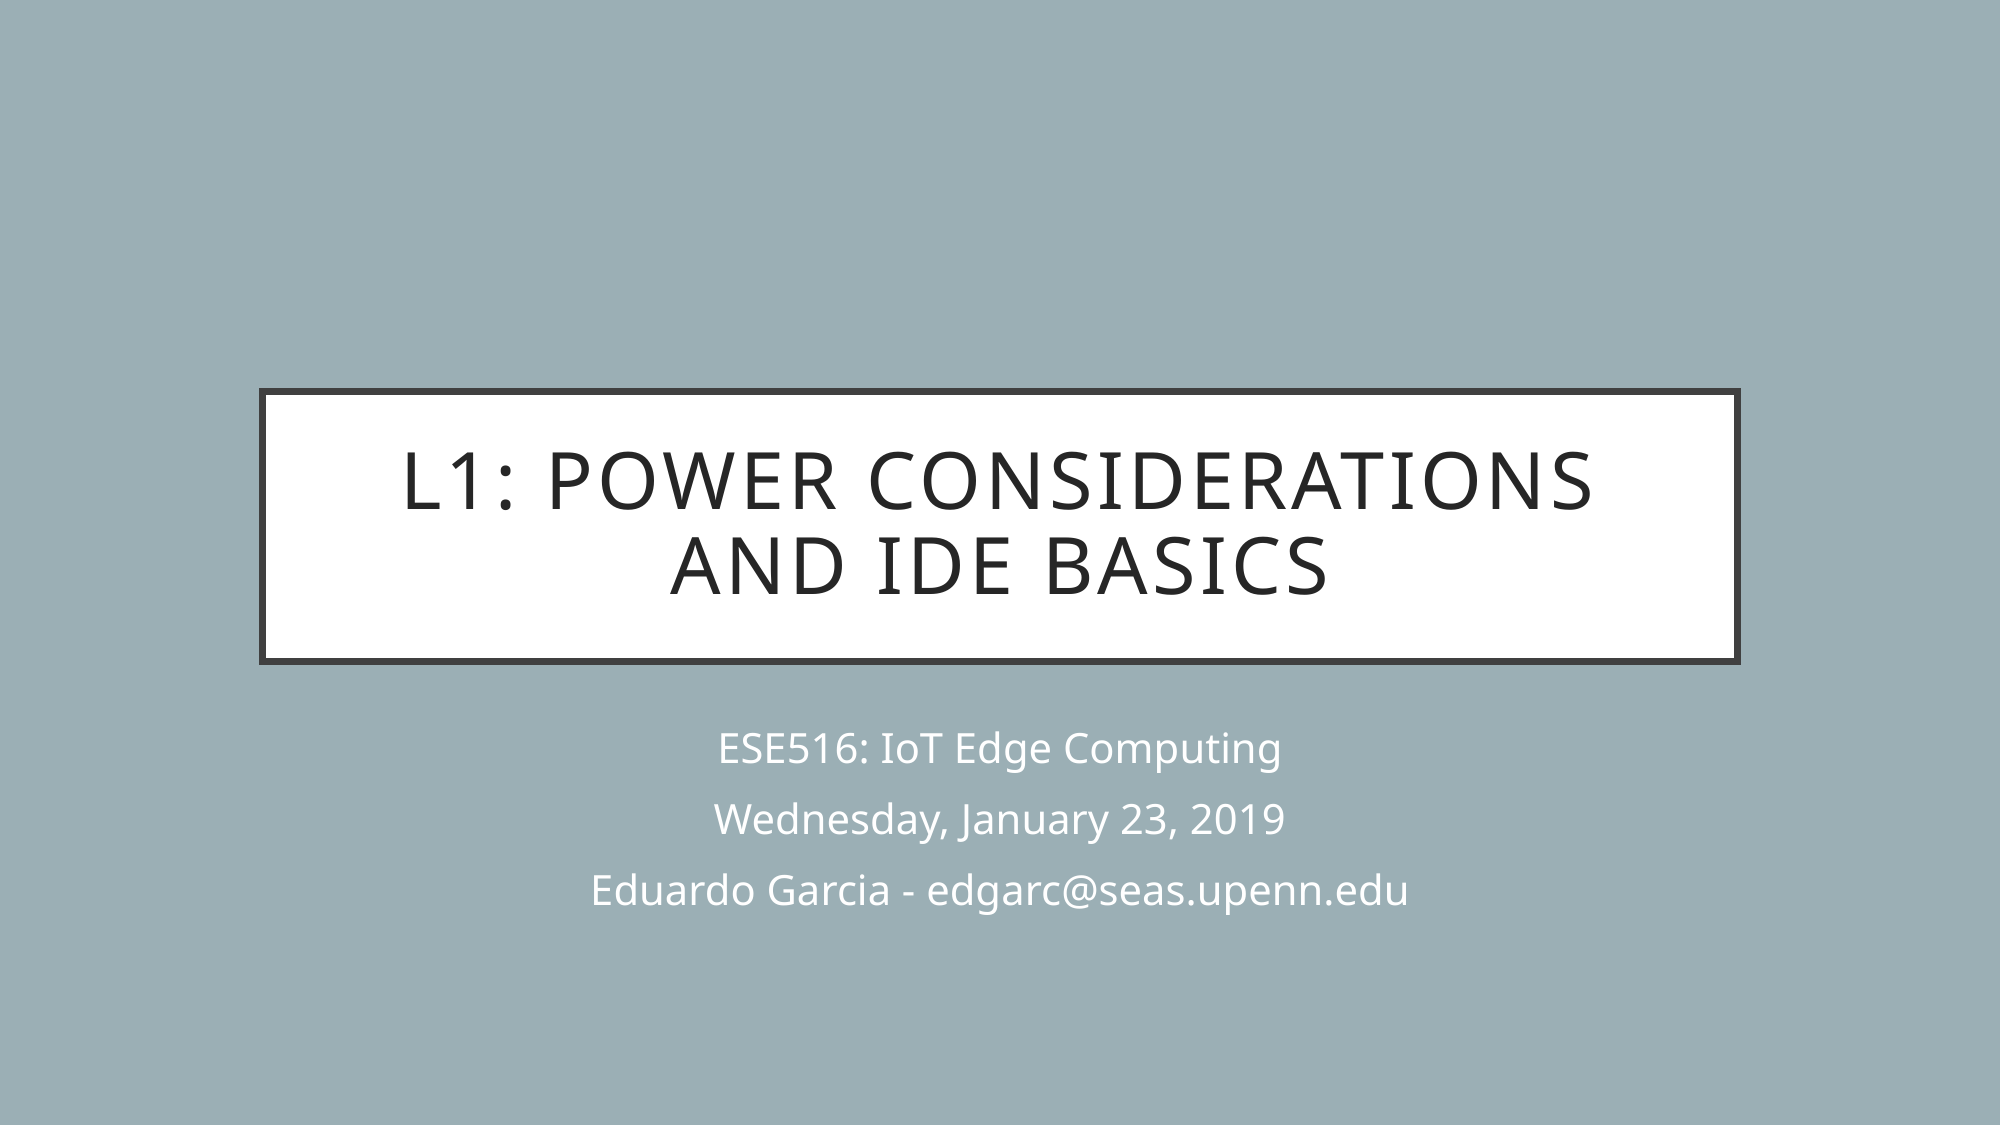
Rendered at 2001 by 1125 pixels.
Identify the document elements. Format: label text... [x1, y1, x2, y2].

subtitle ESE516: IoT Edge Computing Wednesday, January 23, 2019 Eduardo Garcia - edgarc@seas.upenn.edu [262, 713, 1738, 970]
title L1: power considerations AND ide basics [259, 388, 1741, 665]
